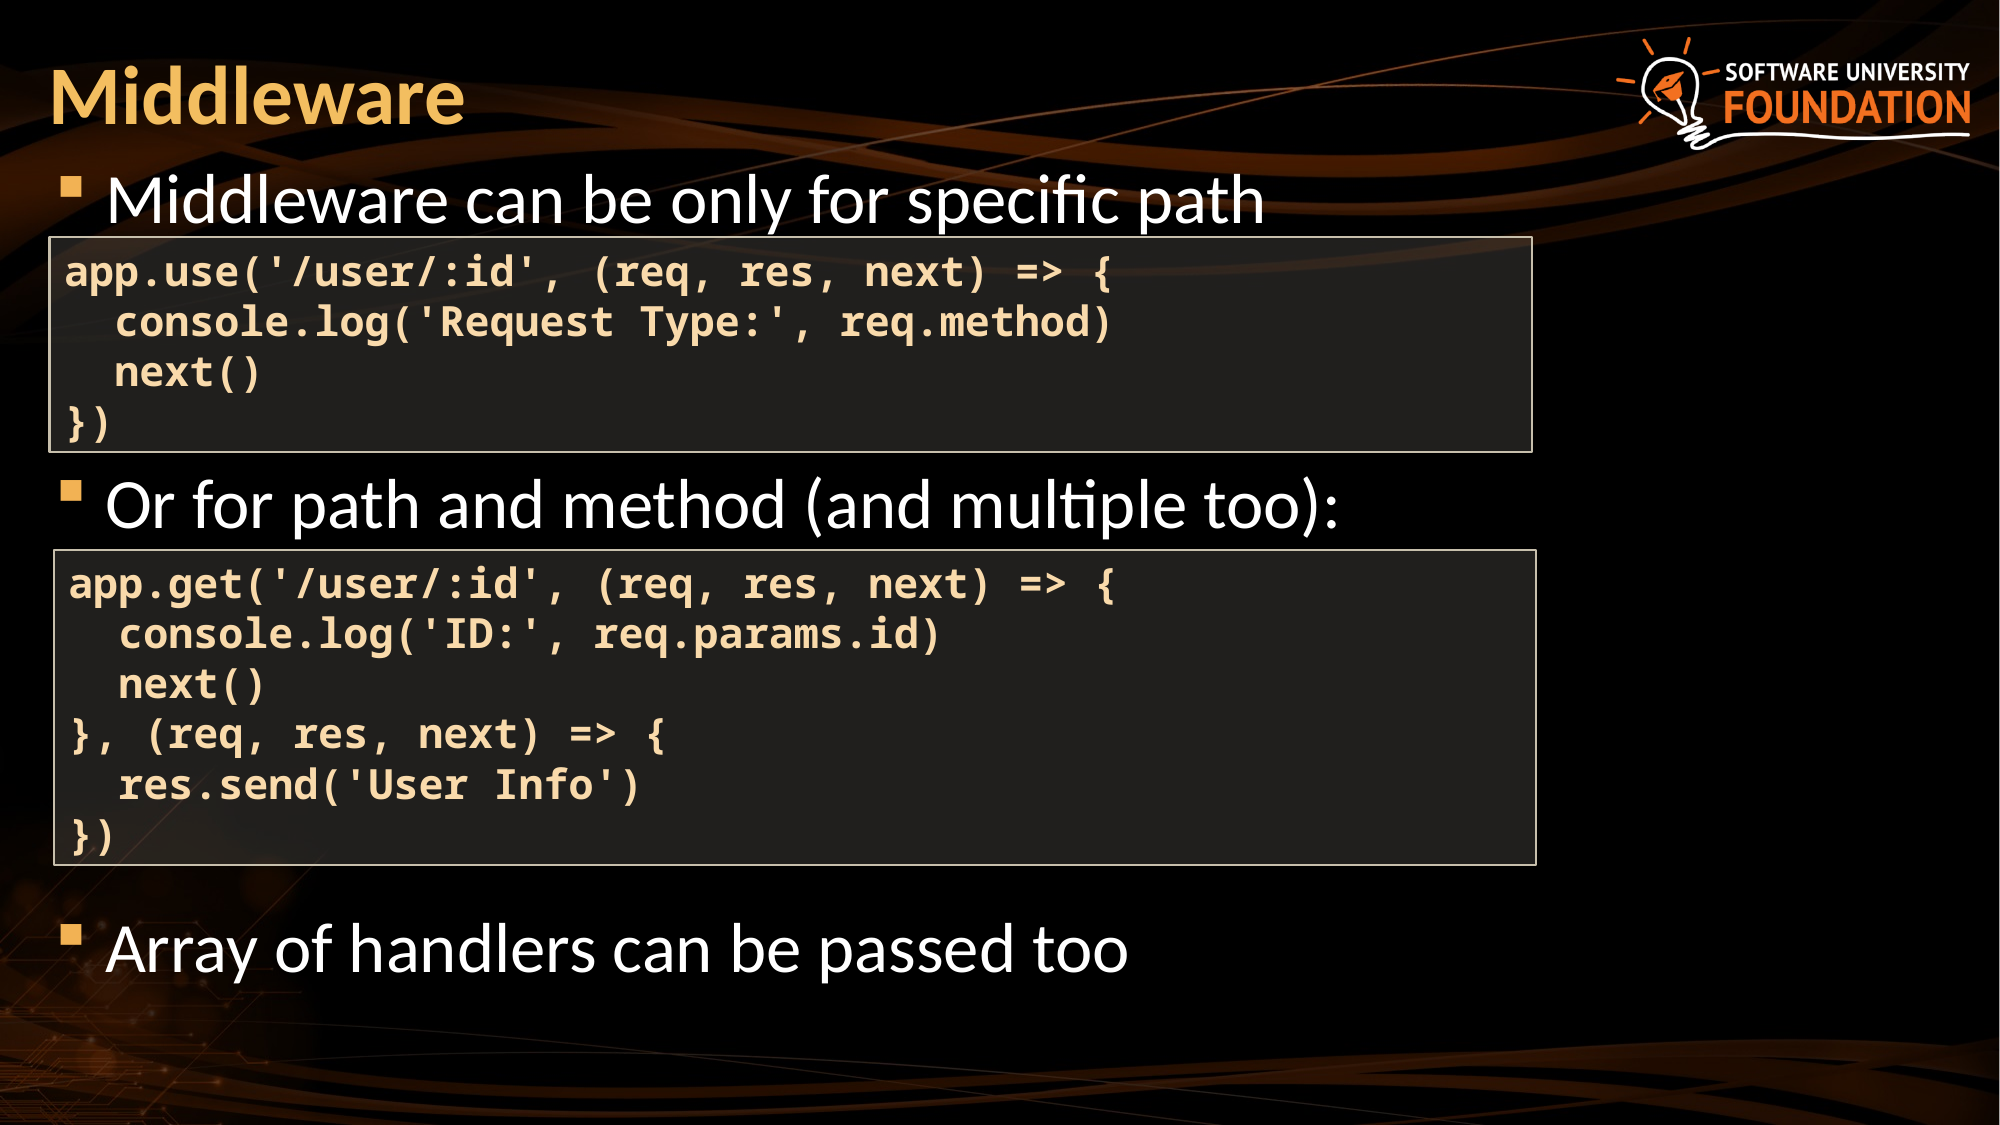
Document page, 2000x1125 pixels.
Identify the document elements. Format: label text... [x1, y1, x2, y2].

text_box app.use('/user/:id', (req, res, next) => { console.log('Request Type:', req.method) next() }) [49, 237, 1533, 453]
picture [0, 0, 2000, 1125]
title Middleware [30, 6, 1602, 189]
text_box app.get('/user/:id', (req, res, next) => { console.log('ID:', req.params.id) next() }, (req, res, next) => { res.send('User Info') }) [53, 549, 1537, 865]
list Middleware can be only for specific path Or for path and method (and multiple too): Array of handlers can be passed too [37, 142, 1463, 1125]
